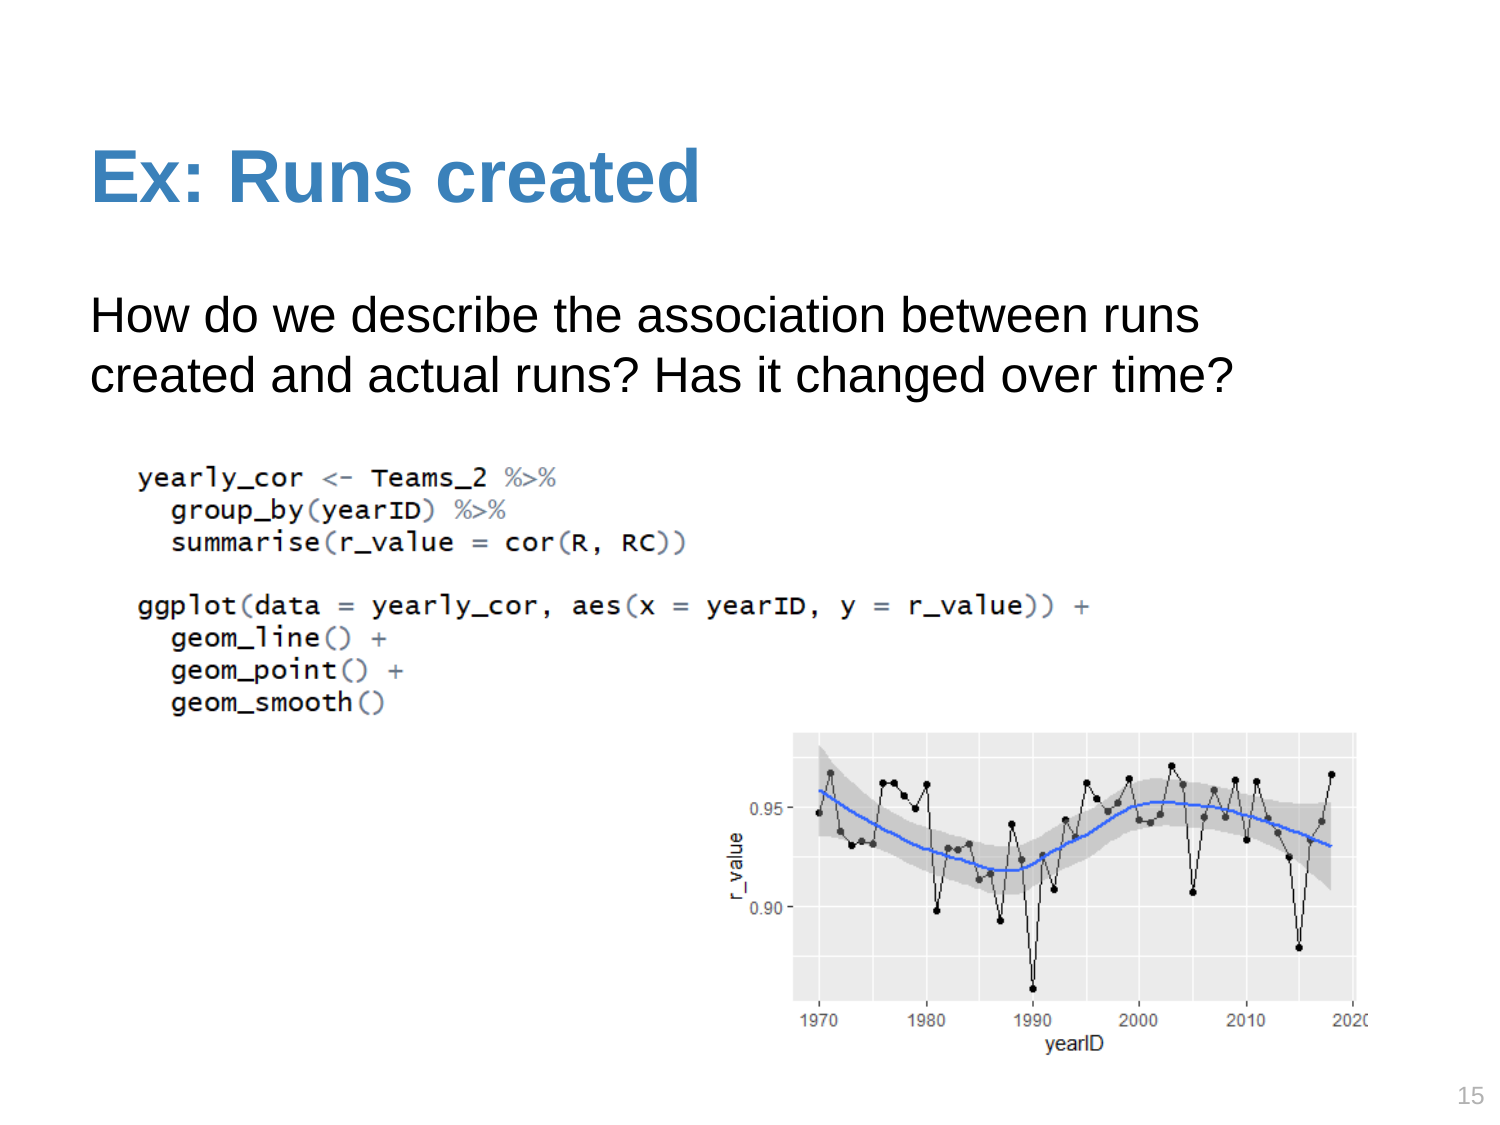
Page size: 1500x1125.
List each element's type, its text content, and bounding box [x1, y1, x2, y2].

text_box How do we describe the association between runs created and actual runs? Has it changed over time? [74, 274, 1350, 410]
title Ex: Runs created [75, 45, 1425, 233]
picture [131, 457, 1369, 1065]
slide_number 14 [1149, 1065, 1500, 1125]
